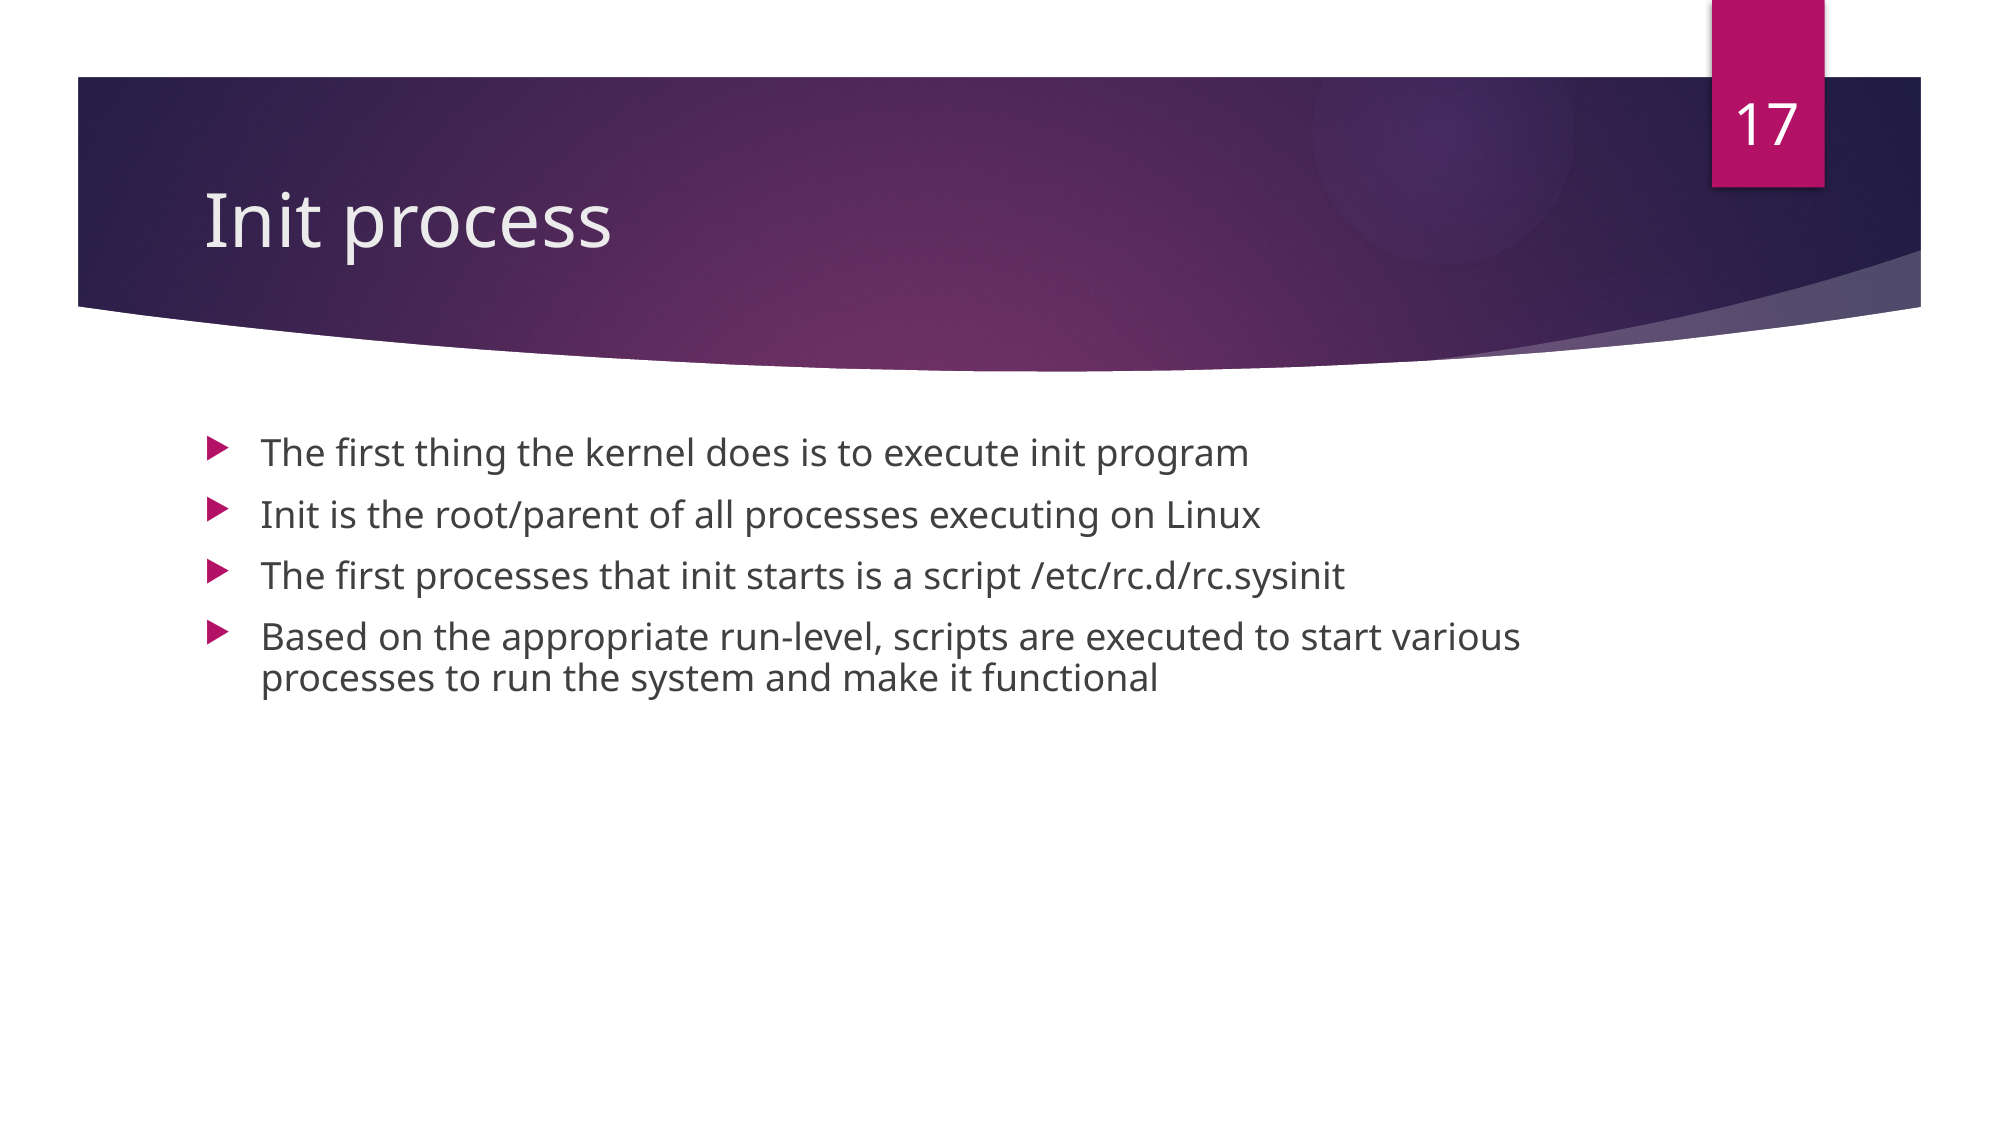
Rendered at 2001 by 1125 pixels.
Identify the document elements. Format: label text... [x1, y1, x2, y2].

list The first thing the kernel does is to execute init program Init is the root/parent of all processes executing on Linux The first processes that init starts is a script /etc/rc.d/rc.sysinit Based on the appropriate run-level, scripts are executed to start various processes to run the system and make it functional [189, 427, 1638, 988]
slide_number 17 [1698, 48, 1836, 175]
title Init process [189, 159, 1627, 276]
